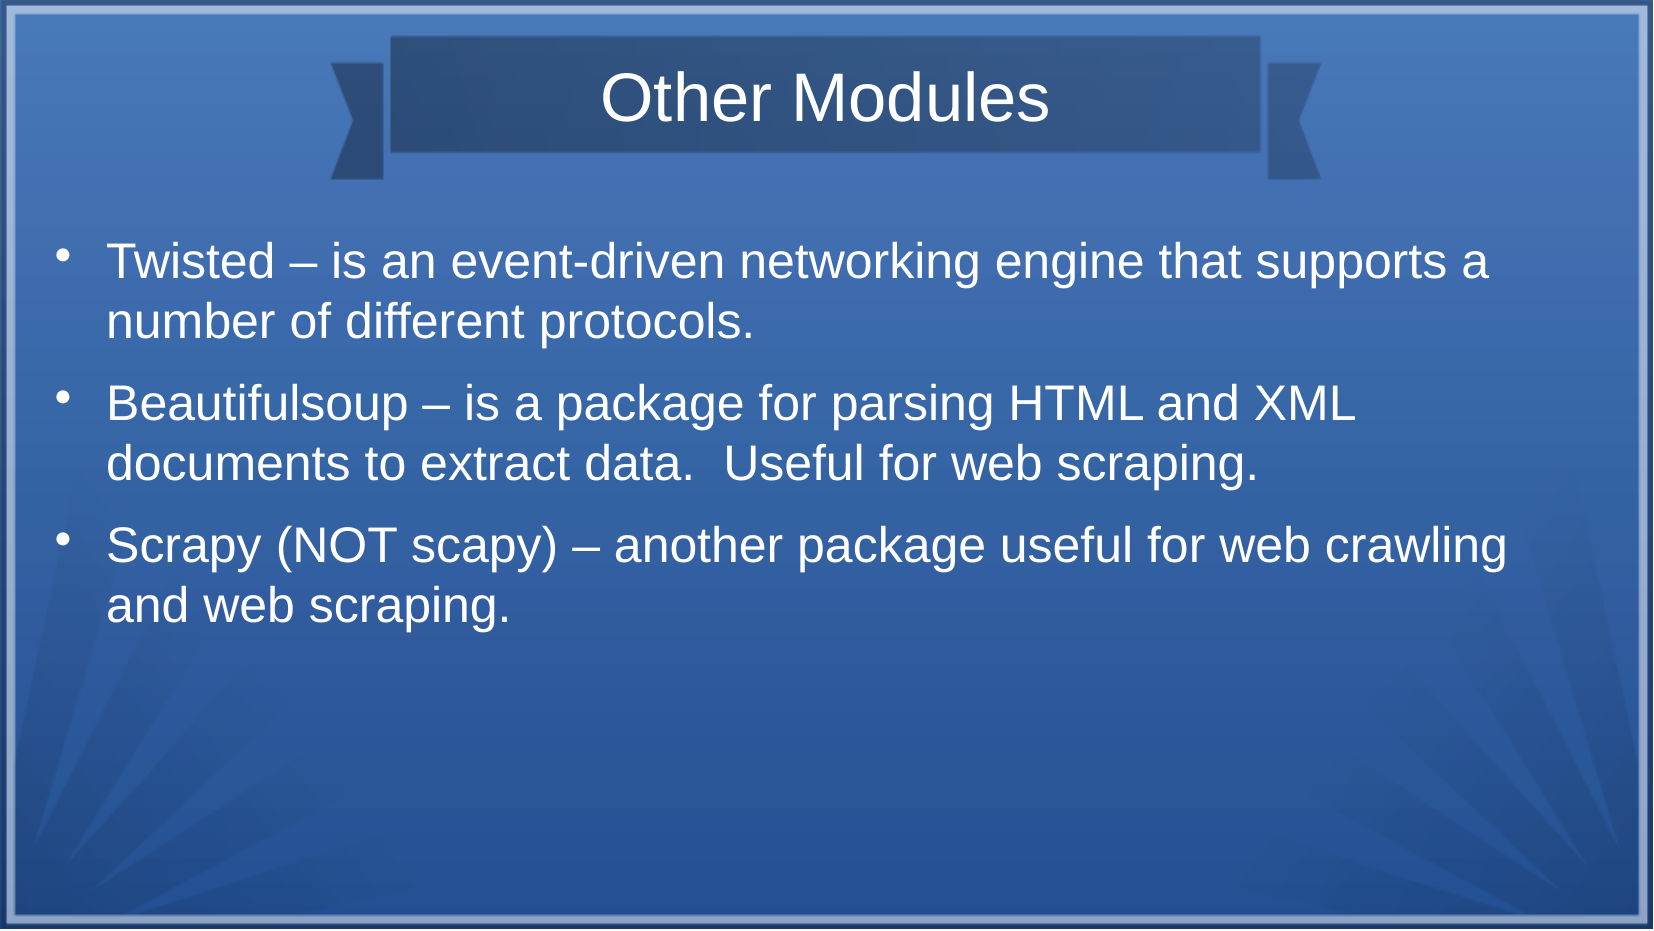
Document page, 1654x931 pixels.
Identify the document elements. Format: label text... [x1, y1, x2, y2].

text_box Twisted – is an event-driven networking engine that supports a number of different protocols. Beautifulsoup – is a package for parsing HTML and XML documents to extract data. Useful for web scraping. Scrapy (NOT scapy) – another package useful for web crawling and web scraping. [35, 228, 1559, 851]
picture [0, 0, 1653, 929]
text_box Other Modules [389, 35, 1263, 153]
